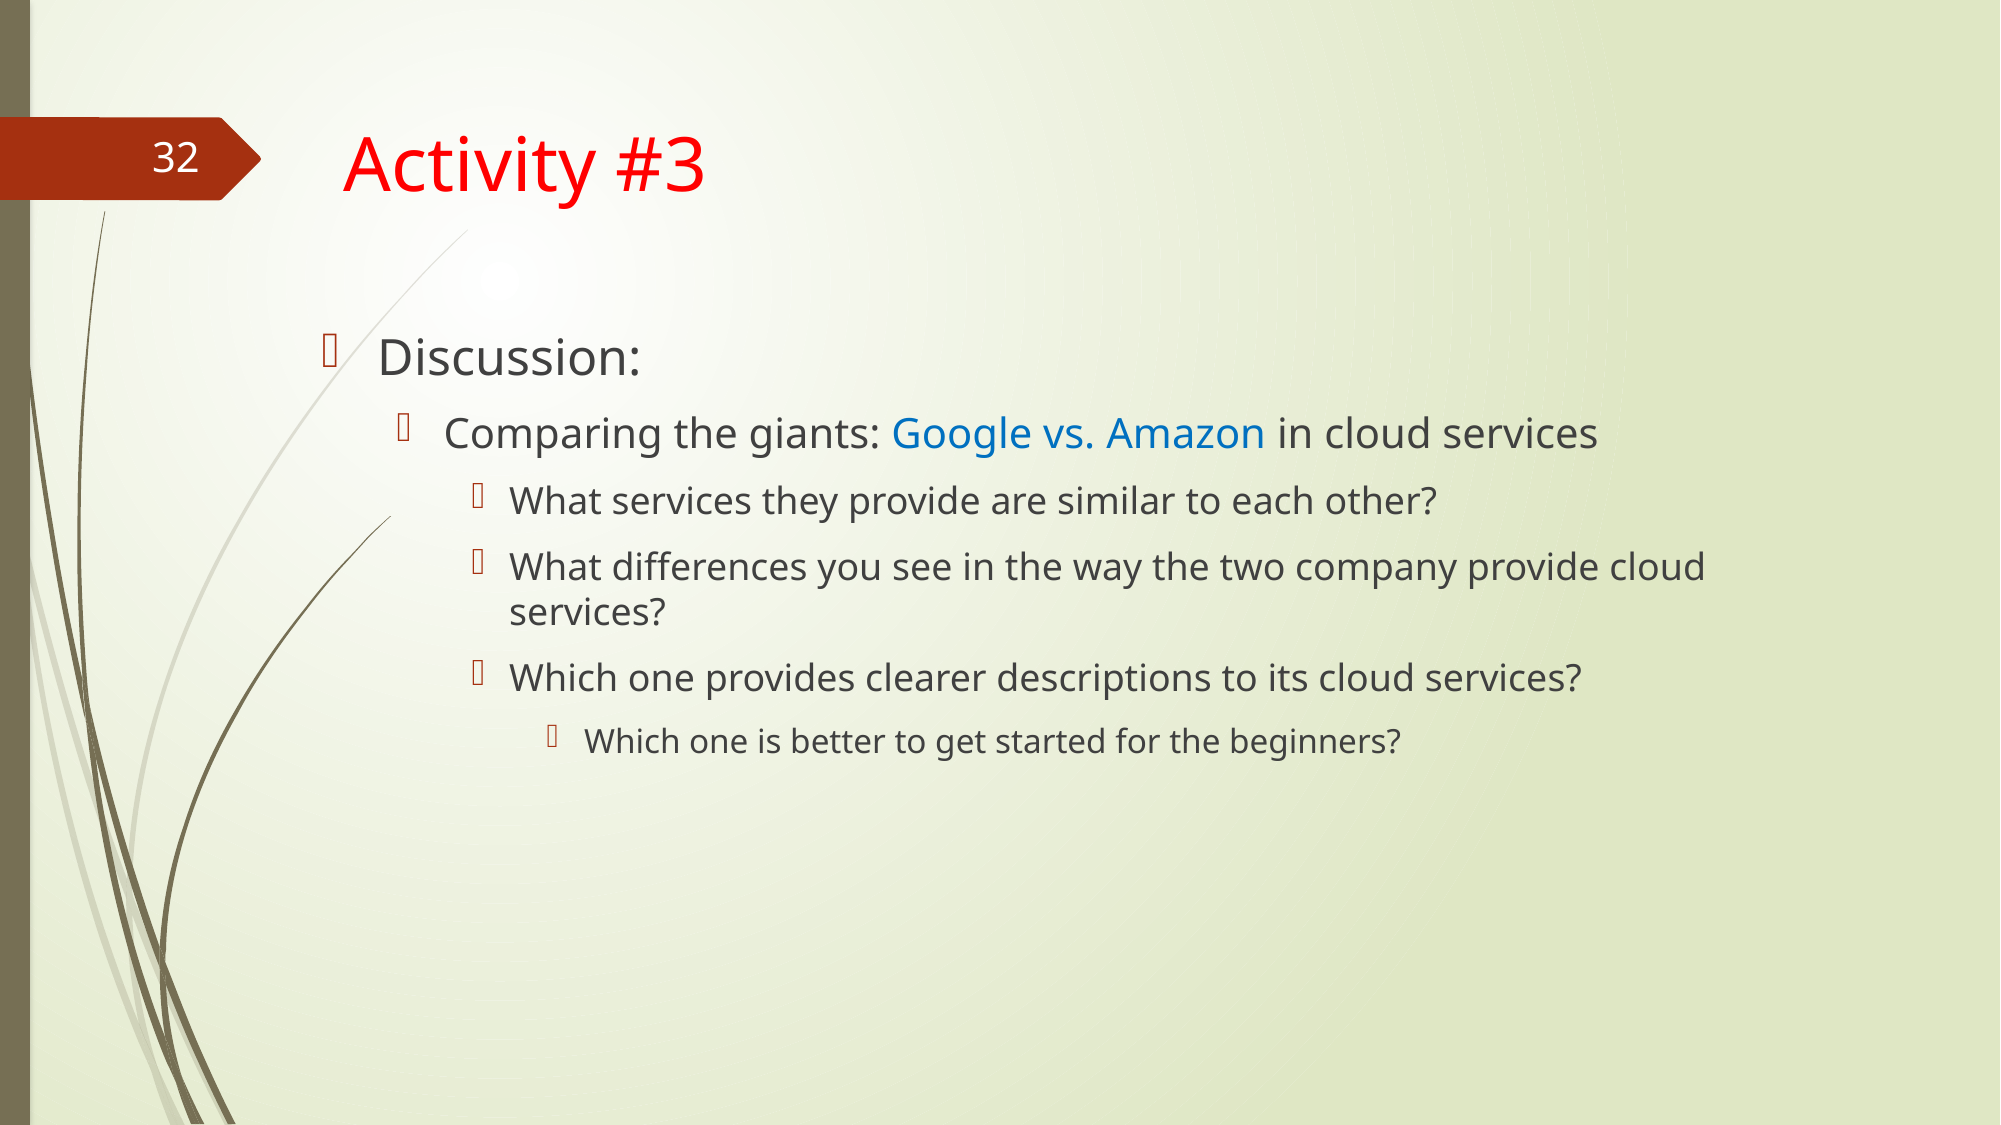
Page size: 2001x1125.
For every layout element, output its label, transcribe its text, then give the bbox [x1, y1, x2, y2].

list Discussion: Comparing the giants: Google vs. Amazon in cloud services What services they provide are similar to each other? What differences you see in the way the two company provide cloud services? Which one provides clearer descriptions to its cloud services? Which one is better to get started for the beginners? [306, 318, 1770, 938]
title Activity #3 [329, 108, 1983, 231]
slide_number 32 [87, 129, 216, 190]
